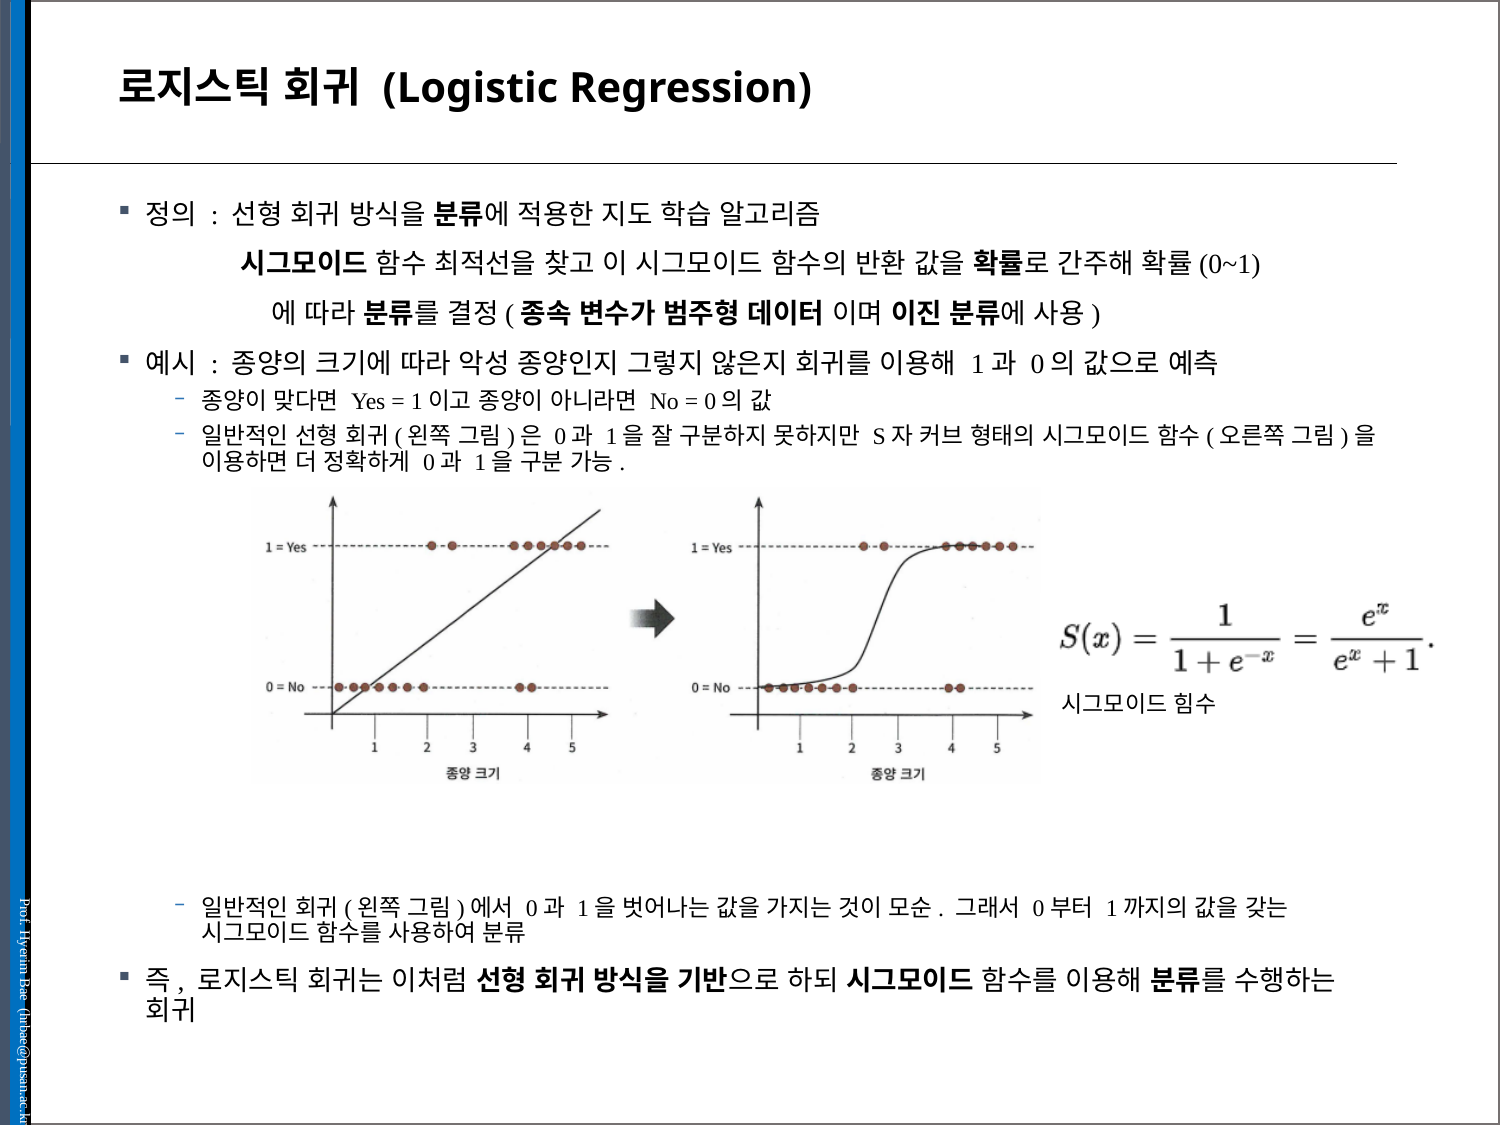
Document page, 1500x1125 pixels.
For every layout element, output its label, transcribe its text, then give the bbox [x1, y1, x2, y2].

picture [251, 487, 1450, 784]
title 로지스틱 회귀 (Logistic Regression) [103, 43, 1397, 136]
text_box 시그모이드 힘수 [1046, 682, 1304, 725]
